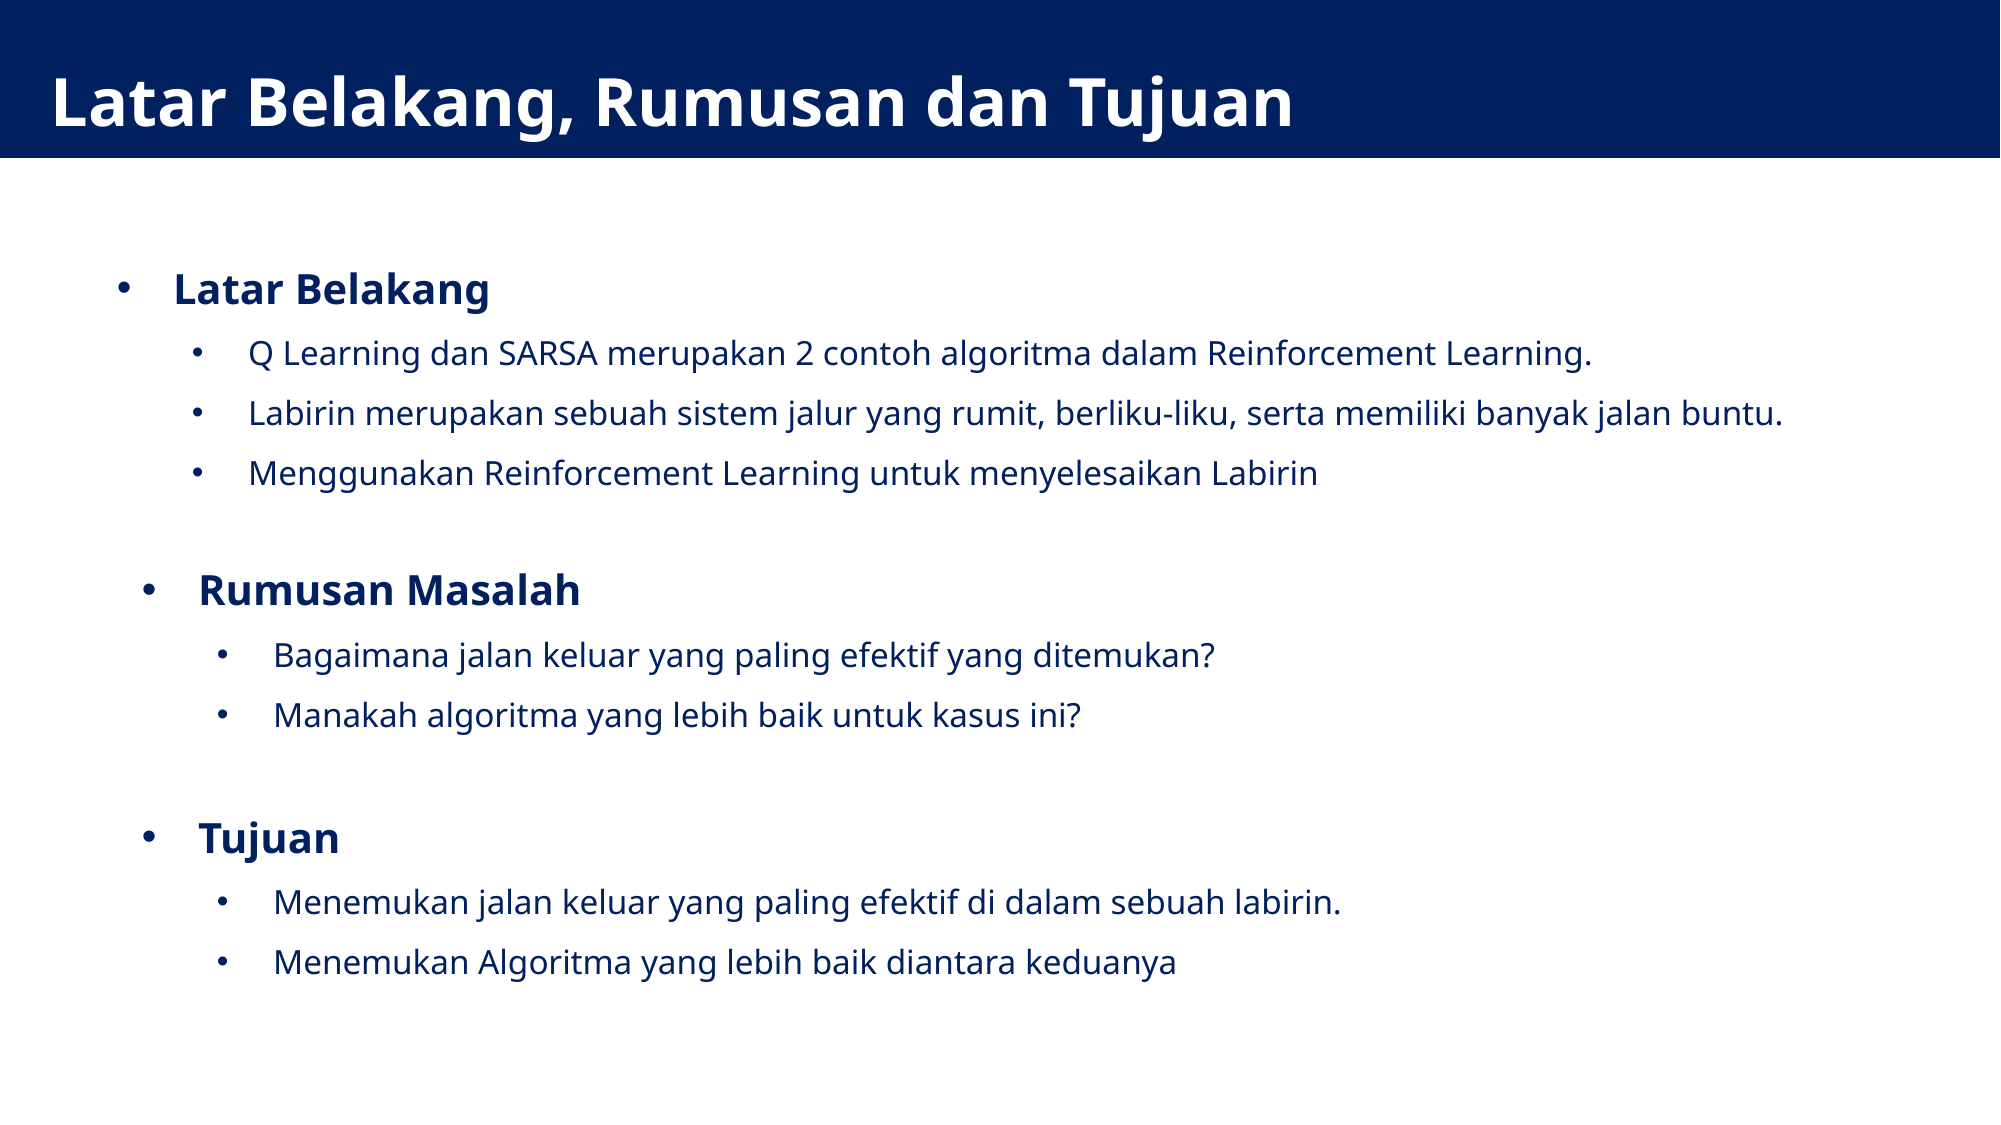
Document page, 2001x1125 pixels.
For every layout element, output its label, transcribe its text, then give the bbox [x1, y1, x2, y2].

text_box Tujuan Menemukan jalan keluar yang paling efektif di dalam sebuah labirin. Menemukan Algoritma yang lebih baik diantara keduanya [127, 778, 1923, 989]
text_box Latar Belakang, Rumusan dan Tujuan [35, 12, 1547, 147]
text_box [0, 0, 2000, 159]
text_box Latar Belakang Q Learning dan SARSA merupakan 2 contoh algoritma dalam Reinforcement Learning. Labirin merupakan sebuah sistem jalur yang rumit, berliku-liku, serta memiliki banyak jalan buntu. Menggunakan Reinforcement Learning untuk menyelesaikan Labirin [102, 230, 1898, 500]
text_box Rumusan Masalah Bagaimana jalan keluar yang paling efektif yang ditemukan? Manakah algoritma yang lebih baik untuk kasus ini? [127, 531, 1923, 741]
